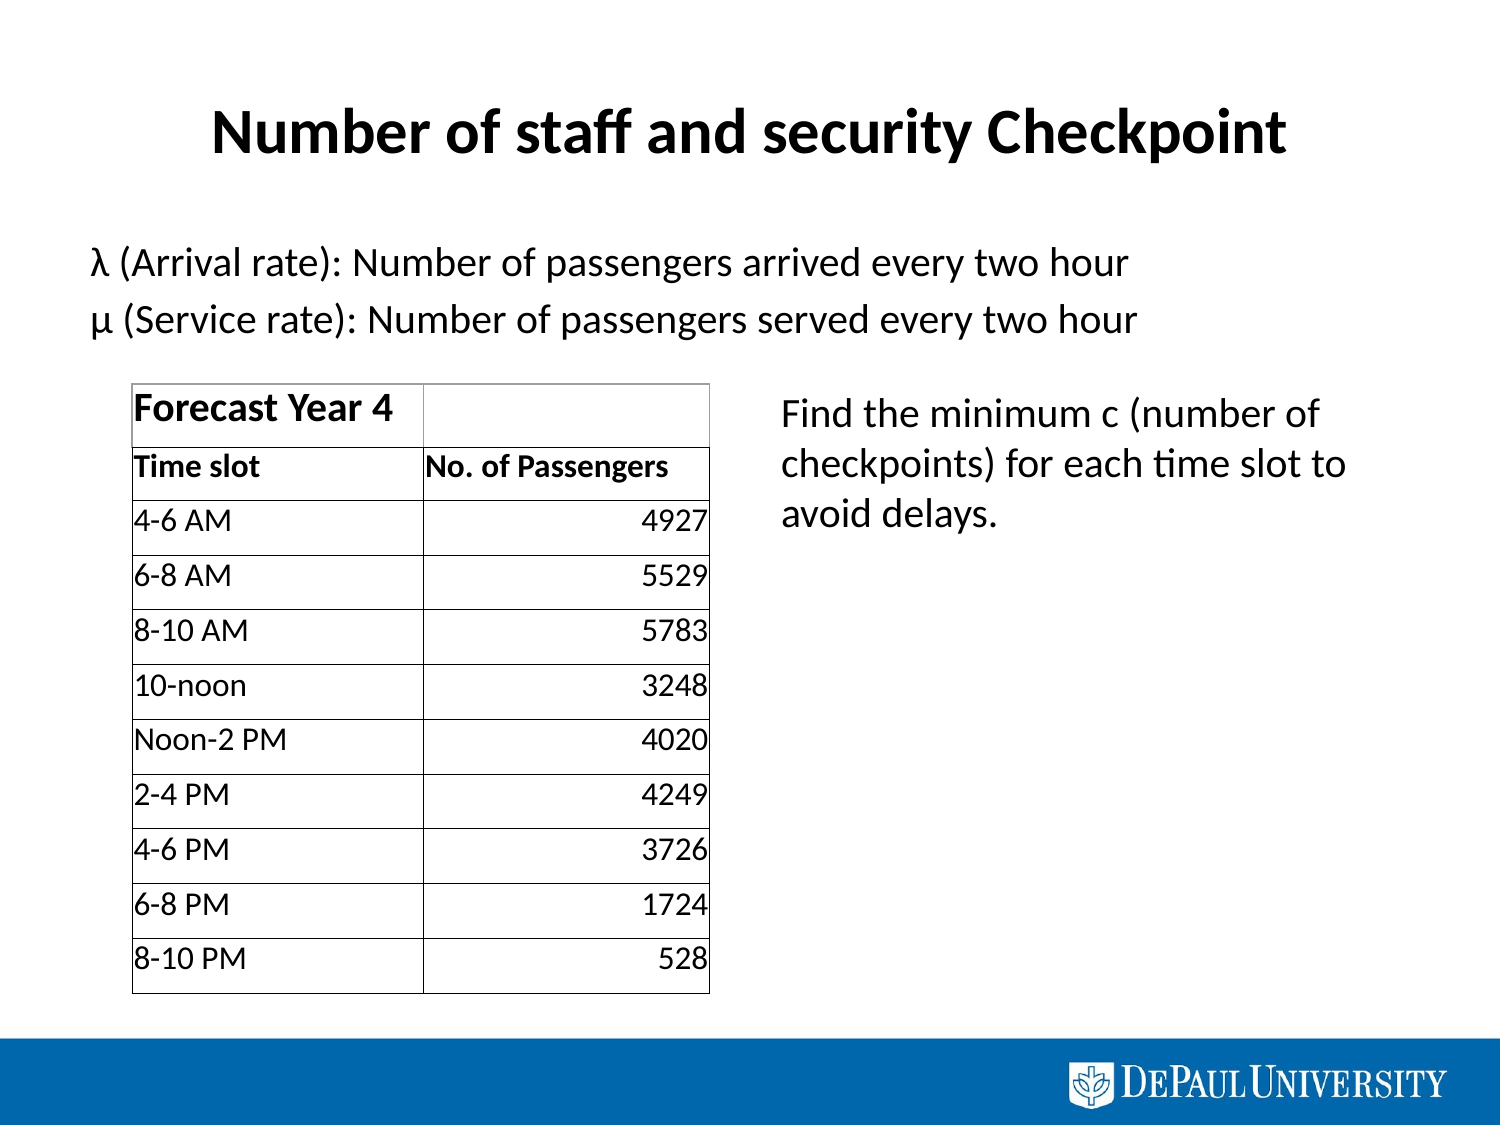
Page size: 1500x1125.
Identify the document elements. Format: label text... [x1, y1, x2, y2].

table_cell 8-10 PM [133, 939, 423, 993]
picture [0, 0, 1500, 1125]
table_cell 6-8 AM [133, 556, 423, 609]
table_cell 3726 [424, 829, 709, 883]
table_cell 10-noon [133, 665, 423, 719]
table_cell Time slot [133, 448, 423, 500]
table_header Forecast Year 4 [133, 385, 423, 447]
table_cell 2-4 PM [133, 775, 423, 828]
table_cell 528 [424, 939, 709, 993]
table_cell 4249 [424, 775, 709, 828]
table_cell 4-6 PM [133, 829, 423, 883]
table_header [424, 385, 709, 447]
text_box Find the minimum c (number of checkpoints) for each time slot to avoid delays. [766, 370, 1378, 551]
title Number of staff and security Checkpoint [151, 59, 1349, 196]
table_cell 4020 [424, 720, 709, 774]
table_cell 4927 [424, 501, 709, 555]
table_cell 3248 [424, 665, 709, 719]
table_cell 4-6 AM [133, 501, 423, 555]
table_cell 1724 [424, 884, 709, 938]
table_cell Noon-2 PM [133, 720, 423, 774]
table_cell 8-10 AM [133, 610, 423, 664]
table_cell 5783 [424, 610, 709, 664]
table_cell 5529 [424, 556, 709, 609]
list λ (Arrival rate): Number of passengers arrived every two hour µ (Service rate): Number of passengers served every two hour [75, 226, 1425, 970]
table_cell No. of Passengers [424, 448, 709, 500]
table_cell 6-8 PM [133, 884, 423, 938]
